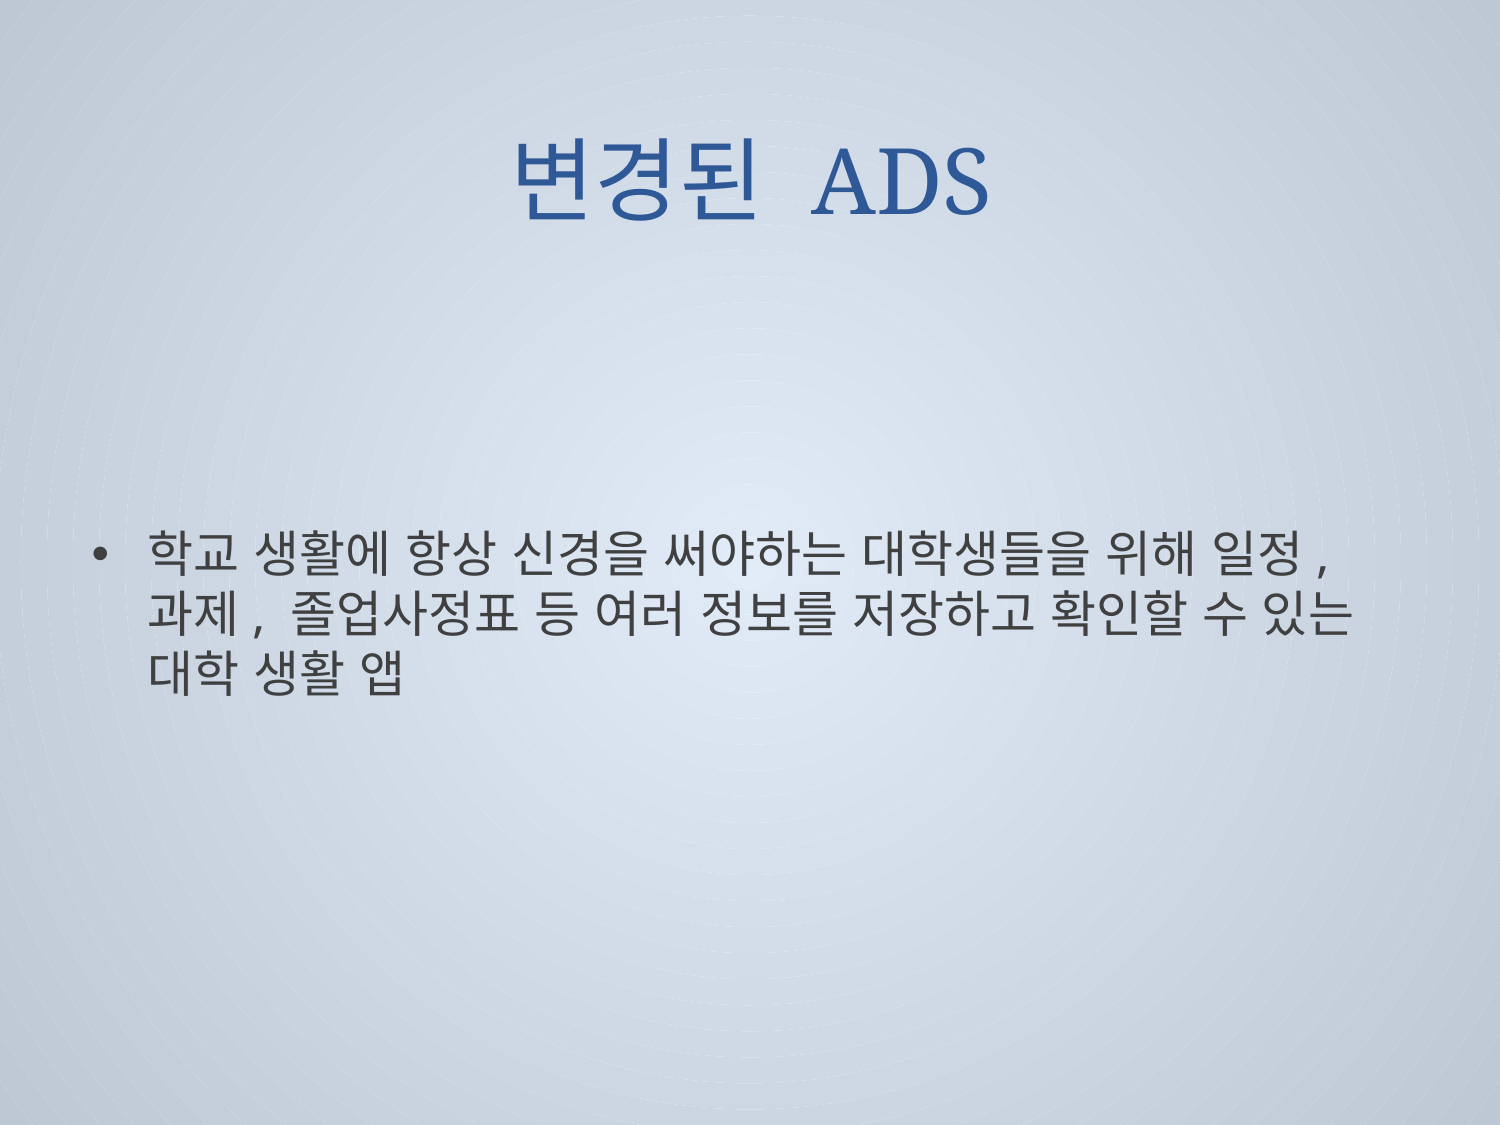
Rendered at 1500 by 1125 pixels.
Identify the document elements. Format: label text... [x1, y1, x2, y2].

title 변경된 ADS [76, 125, 1427, 220]
list 학교 생활에 항상 신경을 써야하는 대학생들을 위해 일정, 과제, 졸업사정표 등 여러 정보를 저장하고 확인할 수 있는 대학 생활 앱 [76, 515, 1461, 1064]
